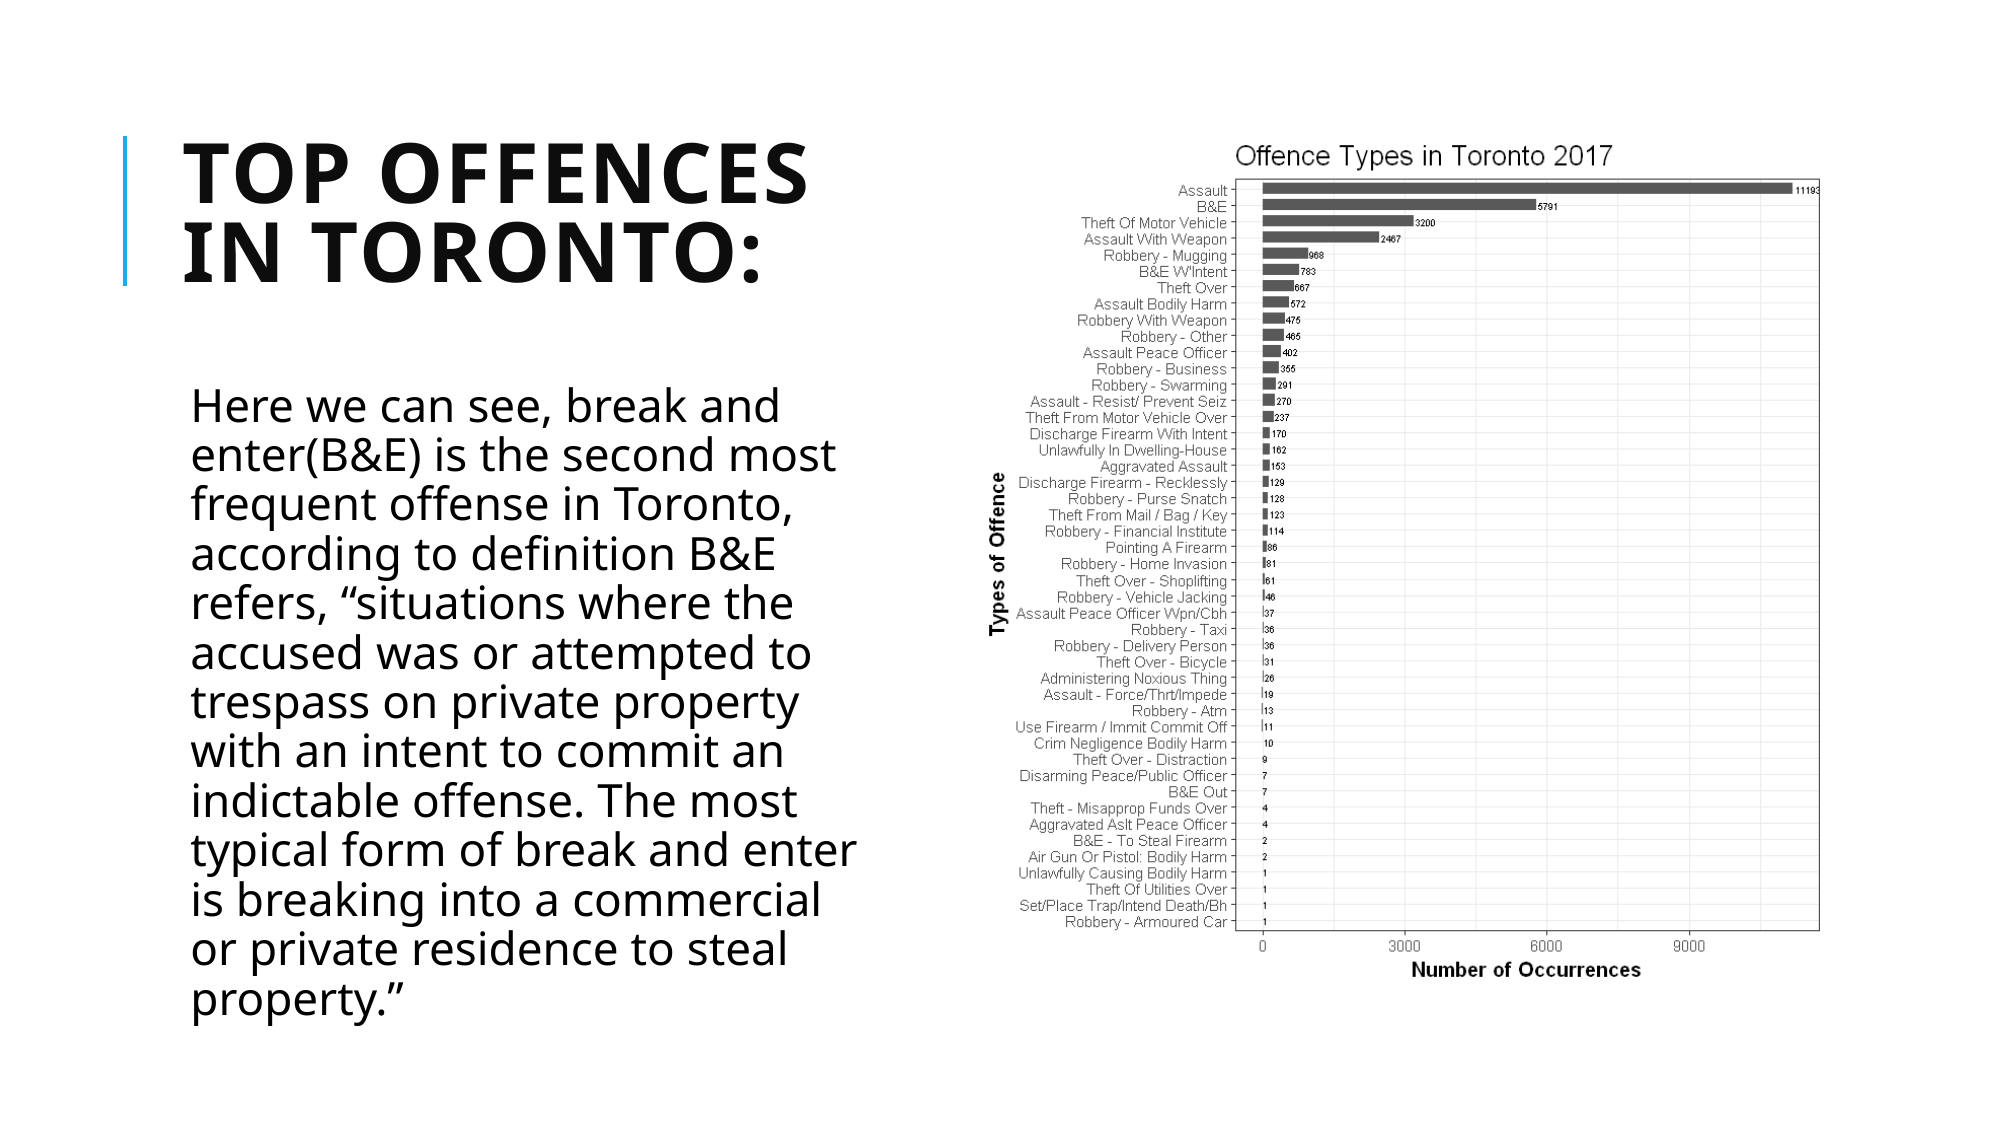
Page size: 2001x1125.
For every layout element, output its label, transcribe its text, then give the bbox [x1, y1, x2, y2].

title Top Offences in Toronto: [168, 96, 867, 342]
list Here we can see, break and enter(B&E) is the second most frequent offense in Toronto, according to definition B&E refers, “situations where the accused was or attempted to trespass on private property with an intent to commit an indictable offense. The most typical form of break and enter is breaking into a commercial or private residence to steal property.” [168, 375, 867, 1035]
picture [977, 134, 1829, 986]
